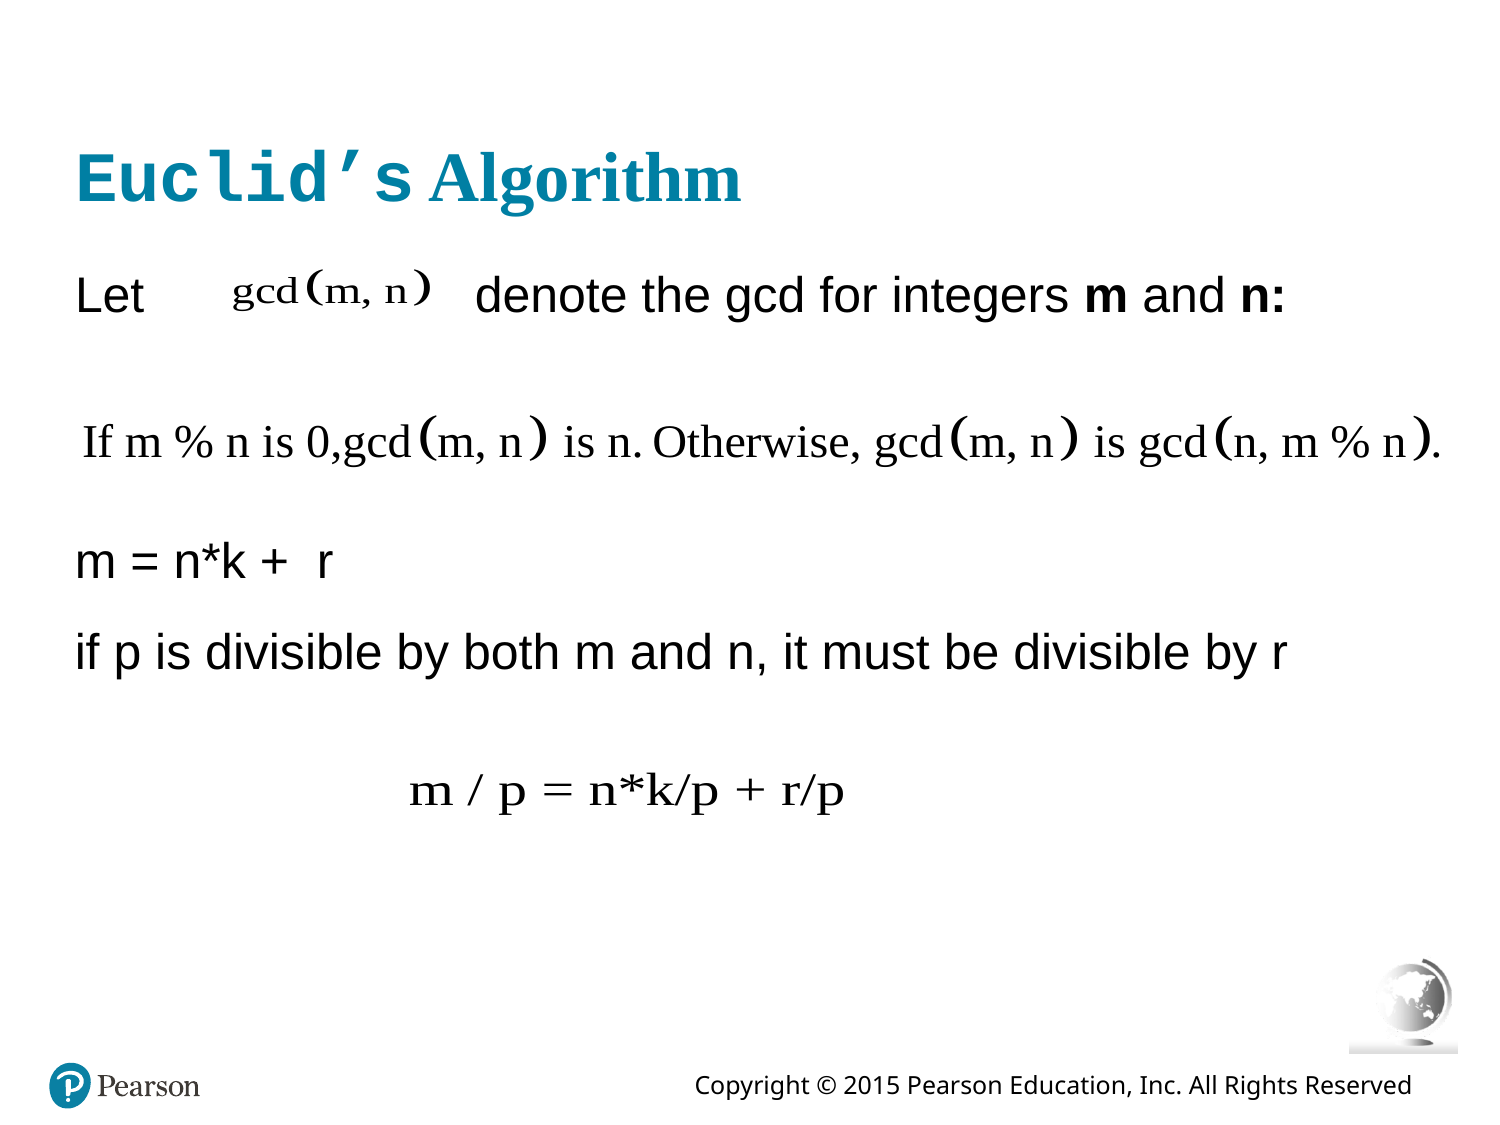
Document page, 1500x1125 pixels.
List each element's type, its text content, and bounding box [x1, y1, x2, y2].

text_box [74, 405, 644, 485]
list m = n*k + r if p is divisible by both m and n, it must be divisible by r [74, 528, 1425, 691]
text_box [645, 406, 1451, 485]
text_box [399, 762, 854, 825]
list Let [75, 262, 200, 338]
title Euclid’s Algorithm [75, 35, 1425, 216]
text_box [224, 262, 438, 326]
list denote the gcd for integers m and n: [474, 262, 1450, 325]
picture [1349, 955, 1458, 1054]
